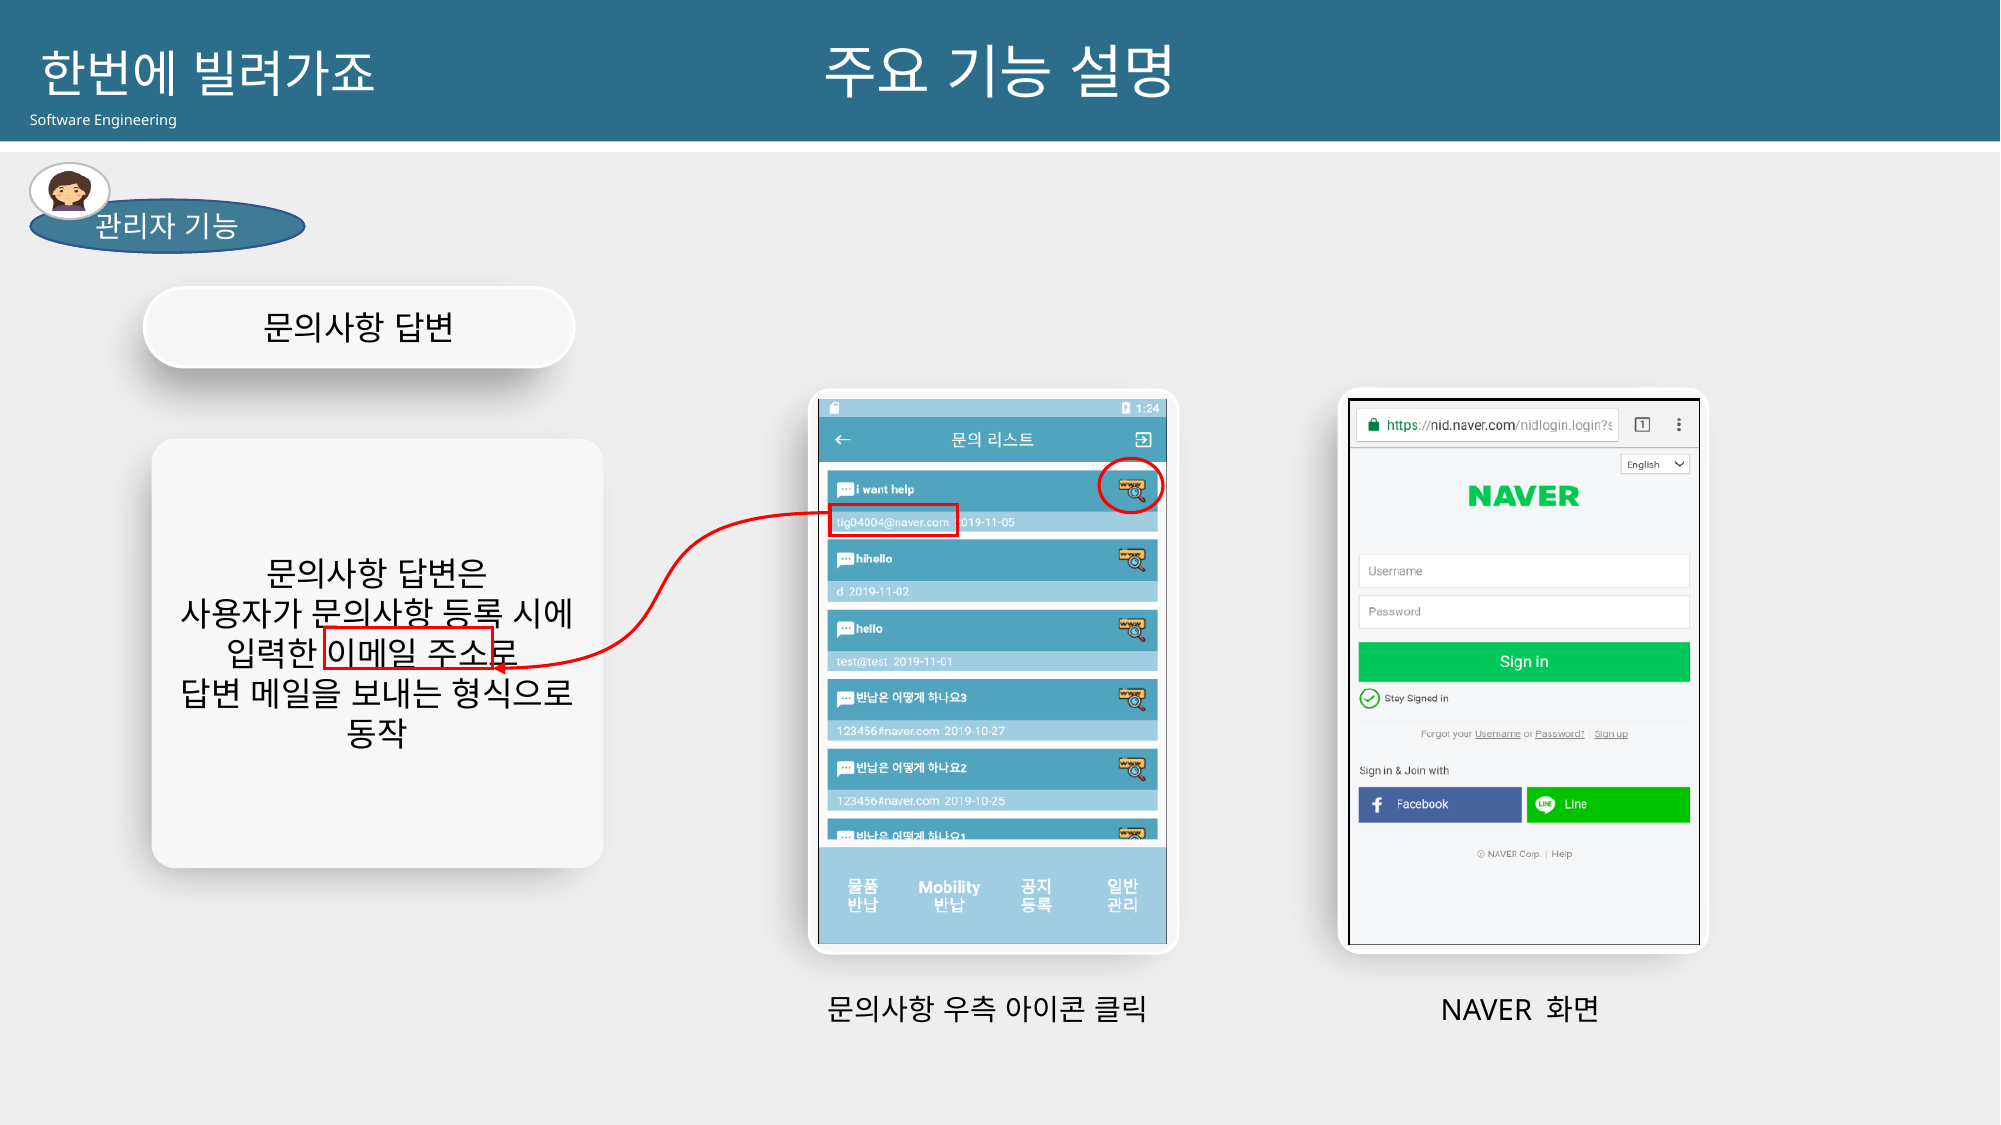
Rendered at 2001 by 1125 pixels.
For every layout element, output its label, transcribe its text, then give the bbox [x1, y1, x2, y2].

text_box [29, 162, 305, 253]
text_box 문의사항 답변은 사용자가 문의사항 등록 시에 입력한 이메일 주소로 답변 메일을 보내는 형식으로 동작 [150, 437, 605, 870]
text_box [323, 626, 492, 669]
text_box 한번에 빌려가죠 Software Engineering [0, 0, 2000, 142]
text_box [1295, 389, 1746, 1034]
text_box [762, 389, 1214, 1035]
text_box 문의사항 답변 [143, 286, 576, 368]
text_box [492, 512, 830, 669]
text_box 주요 기능 설명 [672, 27, 1328, 113]
